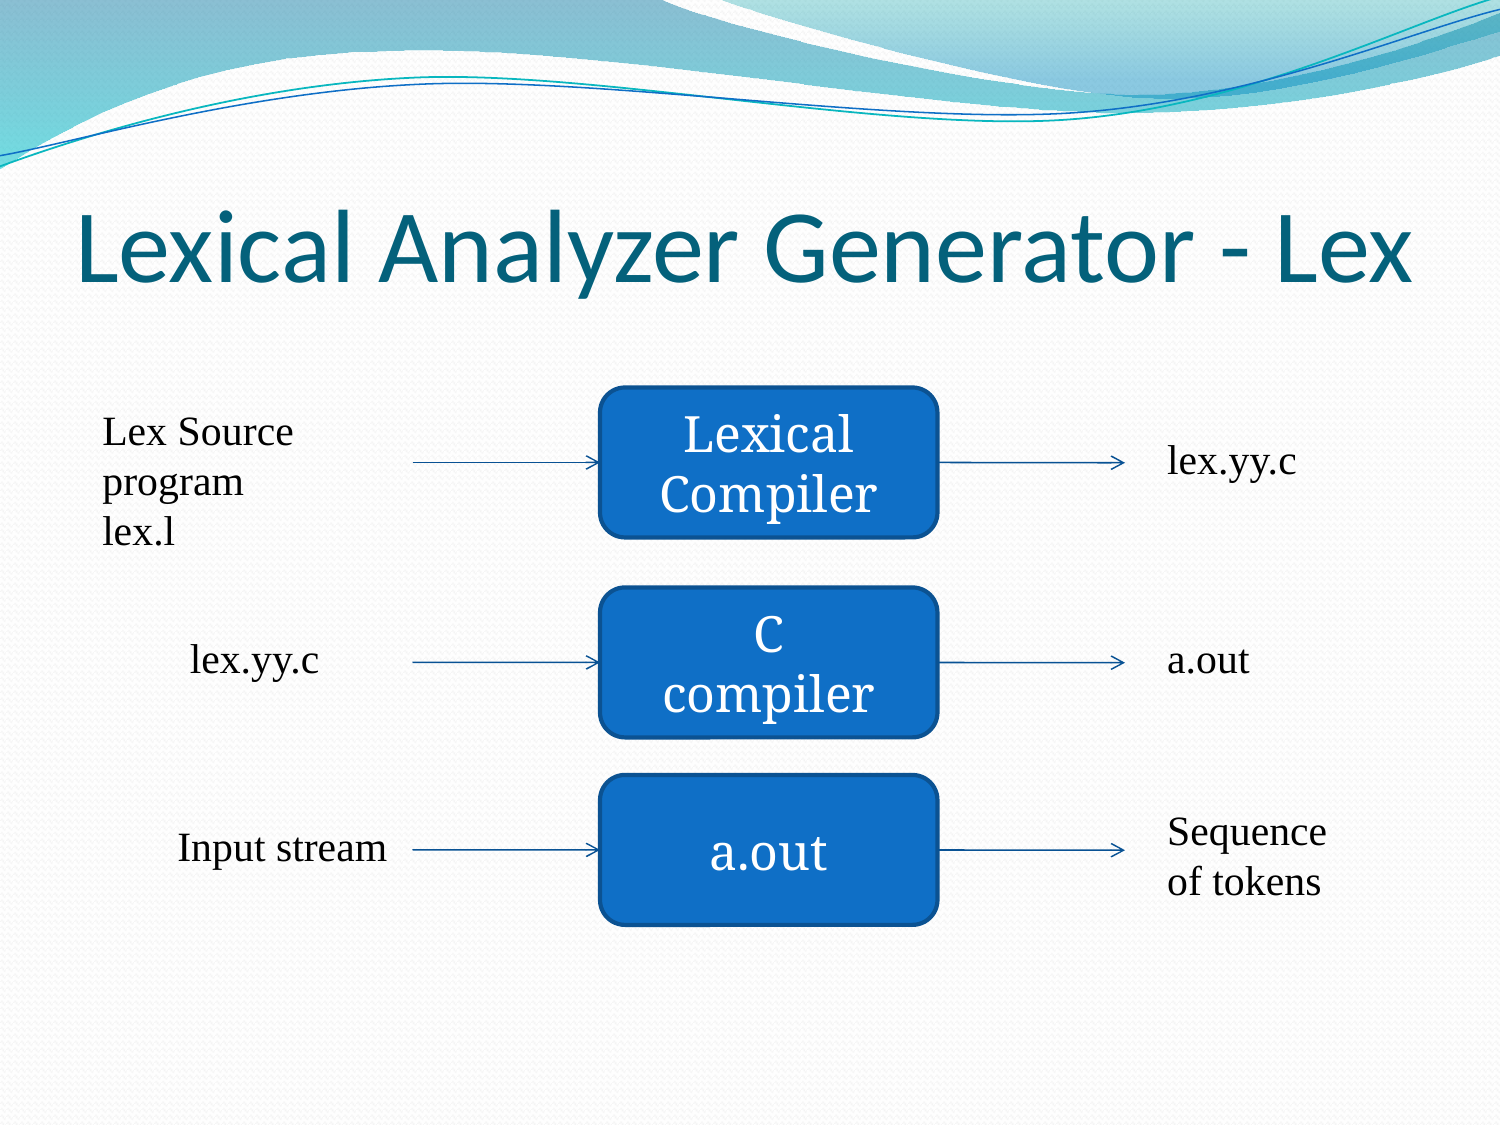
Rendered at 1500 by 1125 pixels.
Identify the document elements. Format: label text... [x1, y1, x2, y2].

text_box a.out [597, 772, 940, 928]
text_box C compiler [597, 585, 940, 740]
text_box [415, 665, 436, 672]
text_box lex.yy.c [1152, 425, 1363, 490]
text_box Lexical Compiler [597, 385, 940, 540]
title Lexical Analyzer Generator - Lex [74, 115, 1426, 304]
text_box a.out [1152, 624, 1363, 690]
text_box Input stream [162, 812, 423, 878]
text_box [415, 465, 461, 472]
text_box Sequence of tokens [1152, 796, 1363, 912]
text_box Lex Source program lex.l [87, 396, 461, 562]
text_box lex.yy.c [174, 624, 436, 690]
